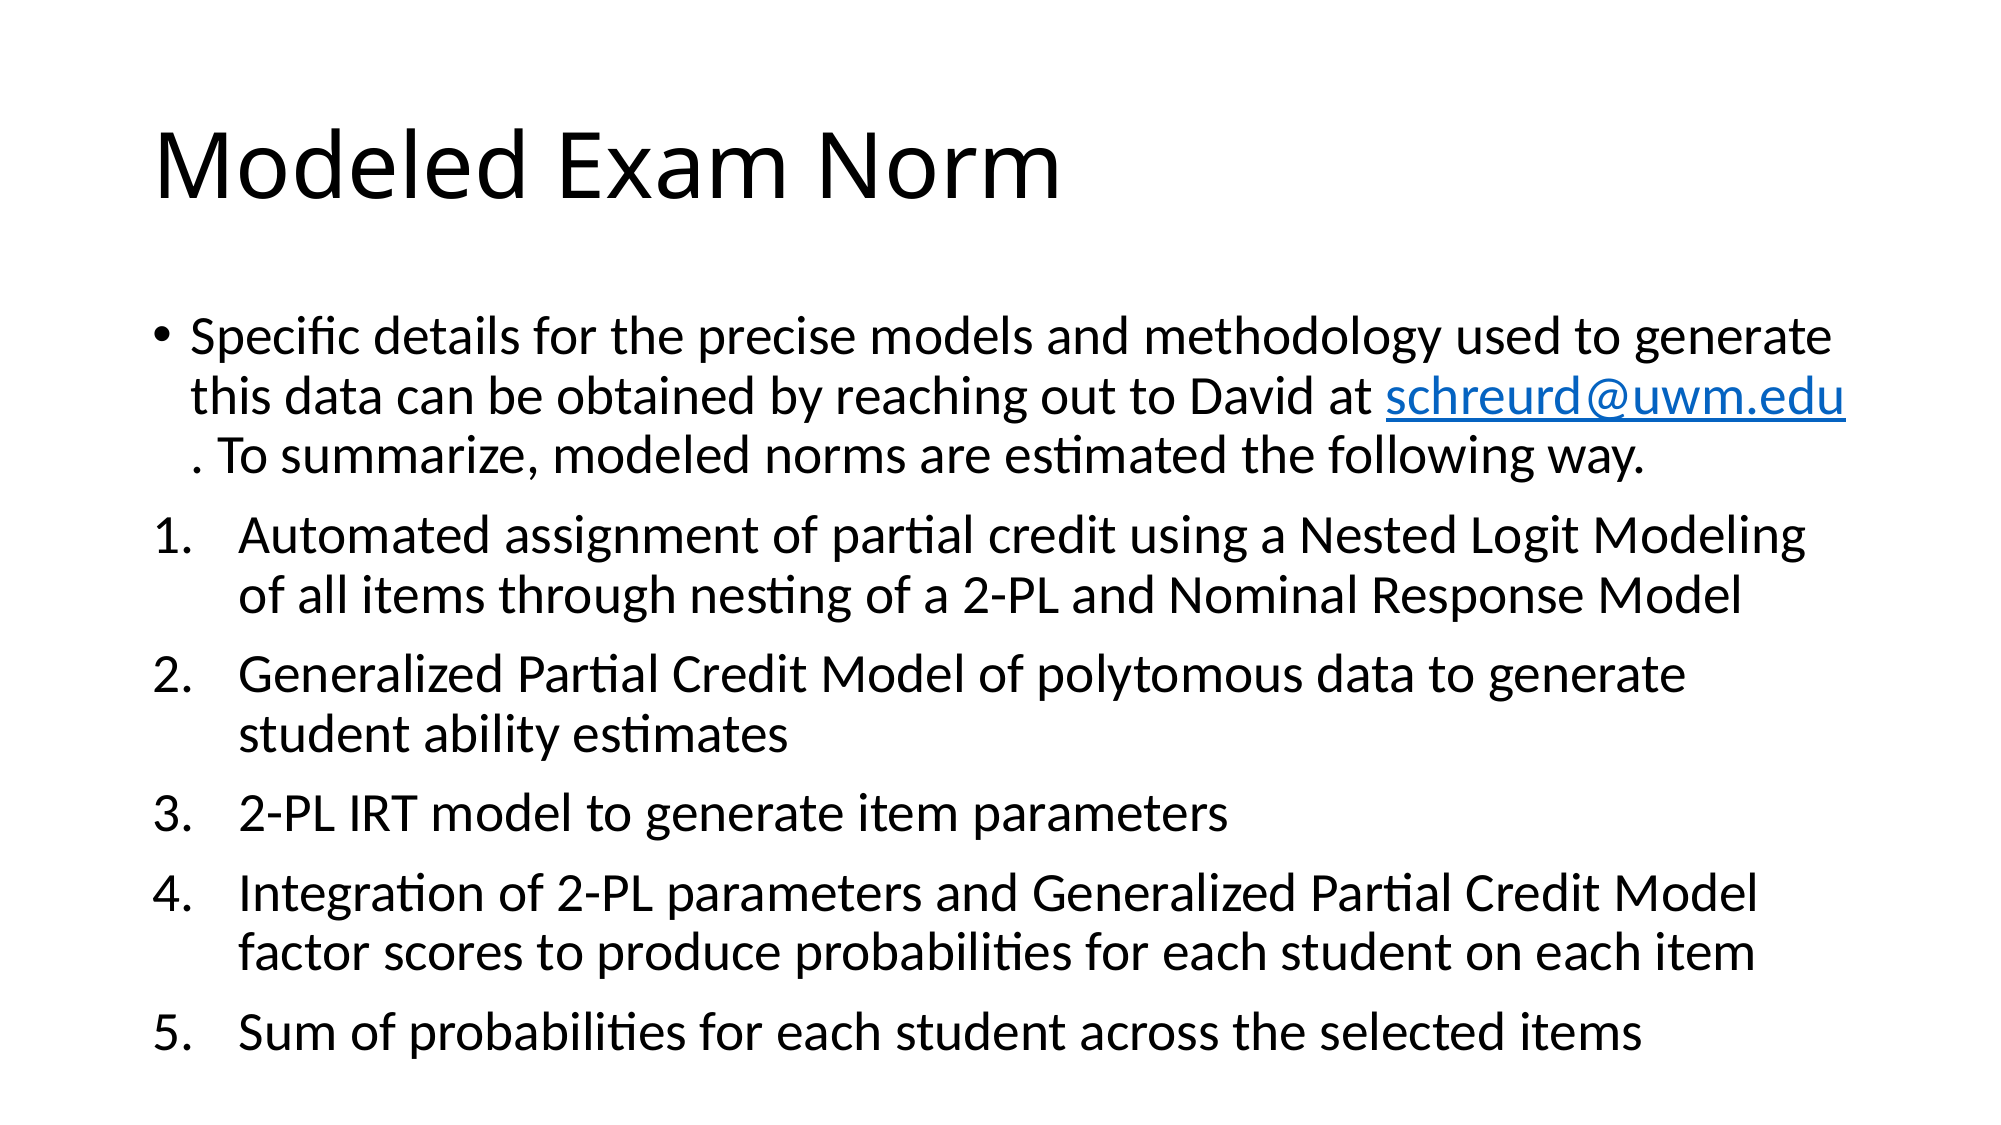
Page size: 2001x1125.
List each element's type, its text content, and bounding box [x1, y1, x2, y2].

title Modeled Exam Norm [137, 59, 1863, 278]
list Specific details for the precise models and methodology used to generate this data can be obtained by reaching out to David at schreurd@uwm.edu. To summarize, modeled norms are estimated the following way. Automated assignment of partial credit using a Nested Logit Modeling of all items through nesting of a 2-PL and Nominal Response Model Generalized Partial Credit Model of polytomous data to generate student ability estimates 2-PL IRT model to generate item parameters Integration of 2-PL parameters and Generalized Partial Credit Model factor scores to produce probabilities for each student on each item Sum of probabilities for each student across the selected items [137, 299, 1863, 1125]
